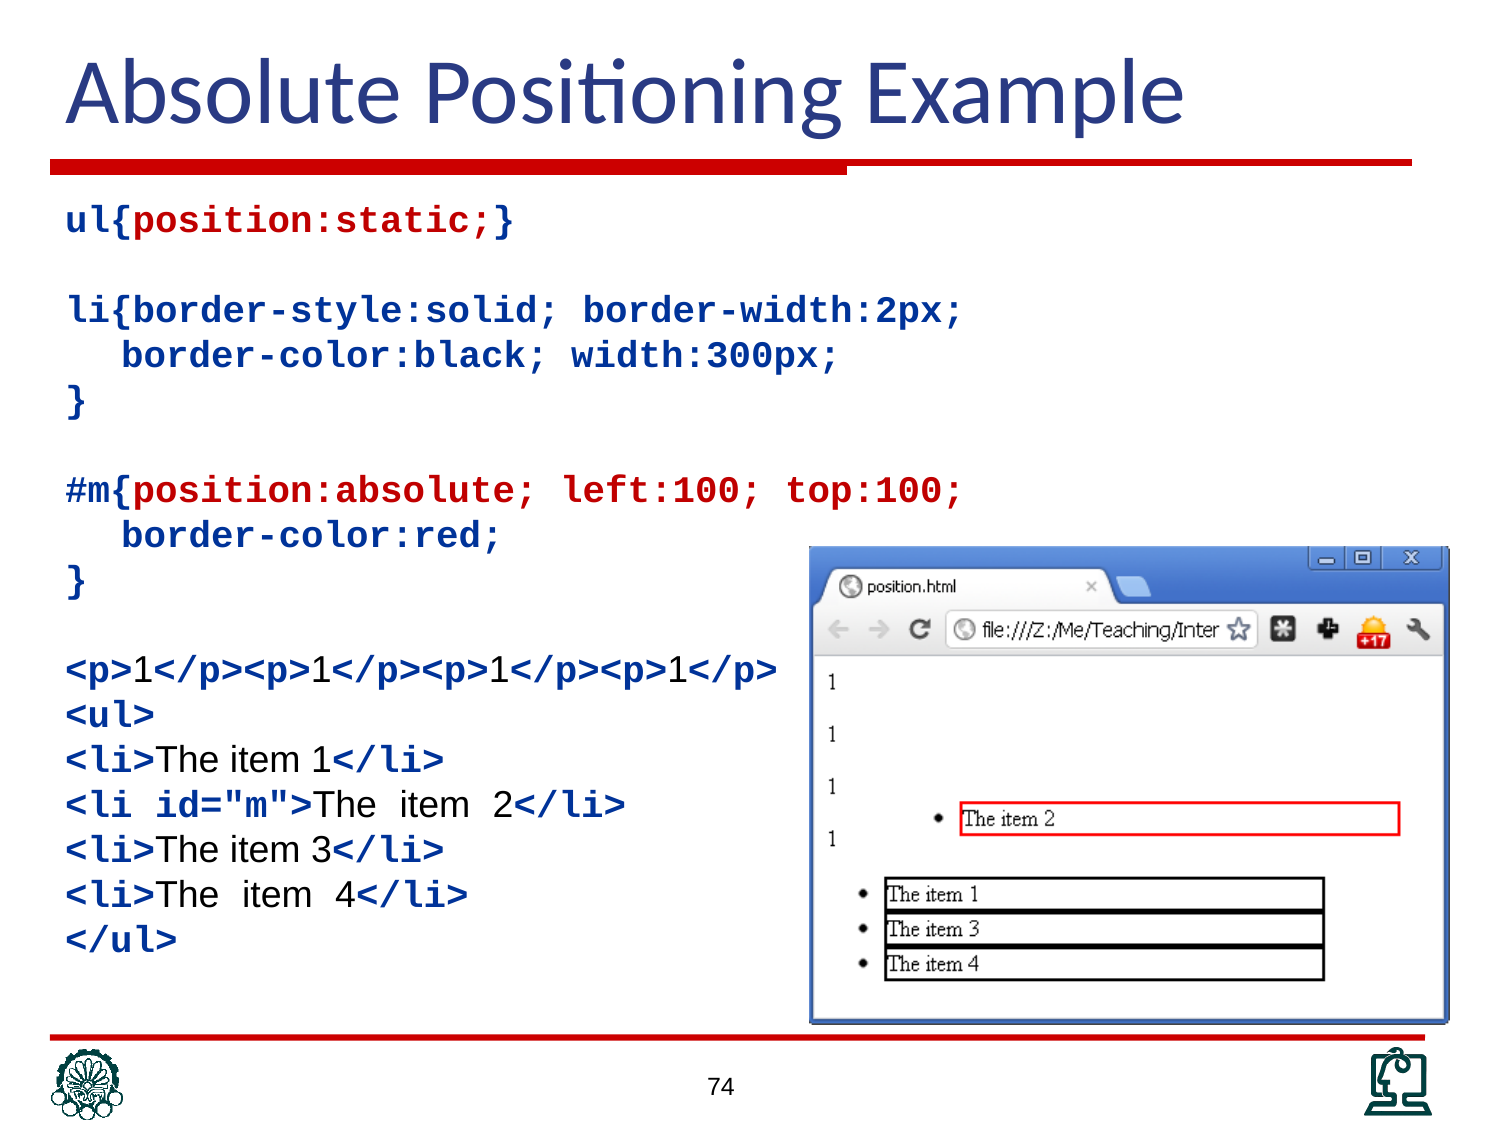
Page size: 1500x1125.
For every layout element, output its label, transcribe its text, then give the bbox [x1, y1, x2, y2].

picture [1362, 1045, 1438, 1119]
picture [809, 546, 1451, 1026]
slide_number 74 [649, 1062, 751, 1103]
title Absolute Positioning Example [49, 24, 1438, 151]
picture [50, 1047, 125, 1122]
list ul{position:static;} li{border-style:solid; border-width:2px; border-color:black; width:300px; } #m{position:absolute; left:100; top:100; border-color:red; } <p>1</p><p>1</p><p>1</p><p>1</p> <ul> <li>The item 1</li> <li id="m">The item 2</li> <li>The item 3</li> <li>The item 4</li> </ul> [49, 187, 1426, 1038]
